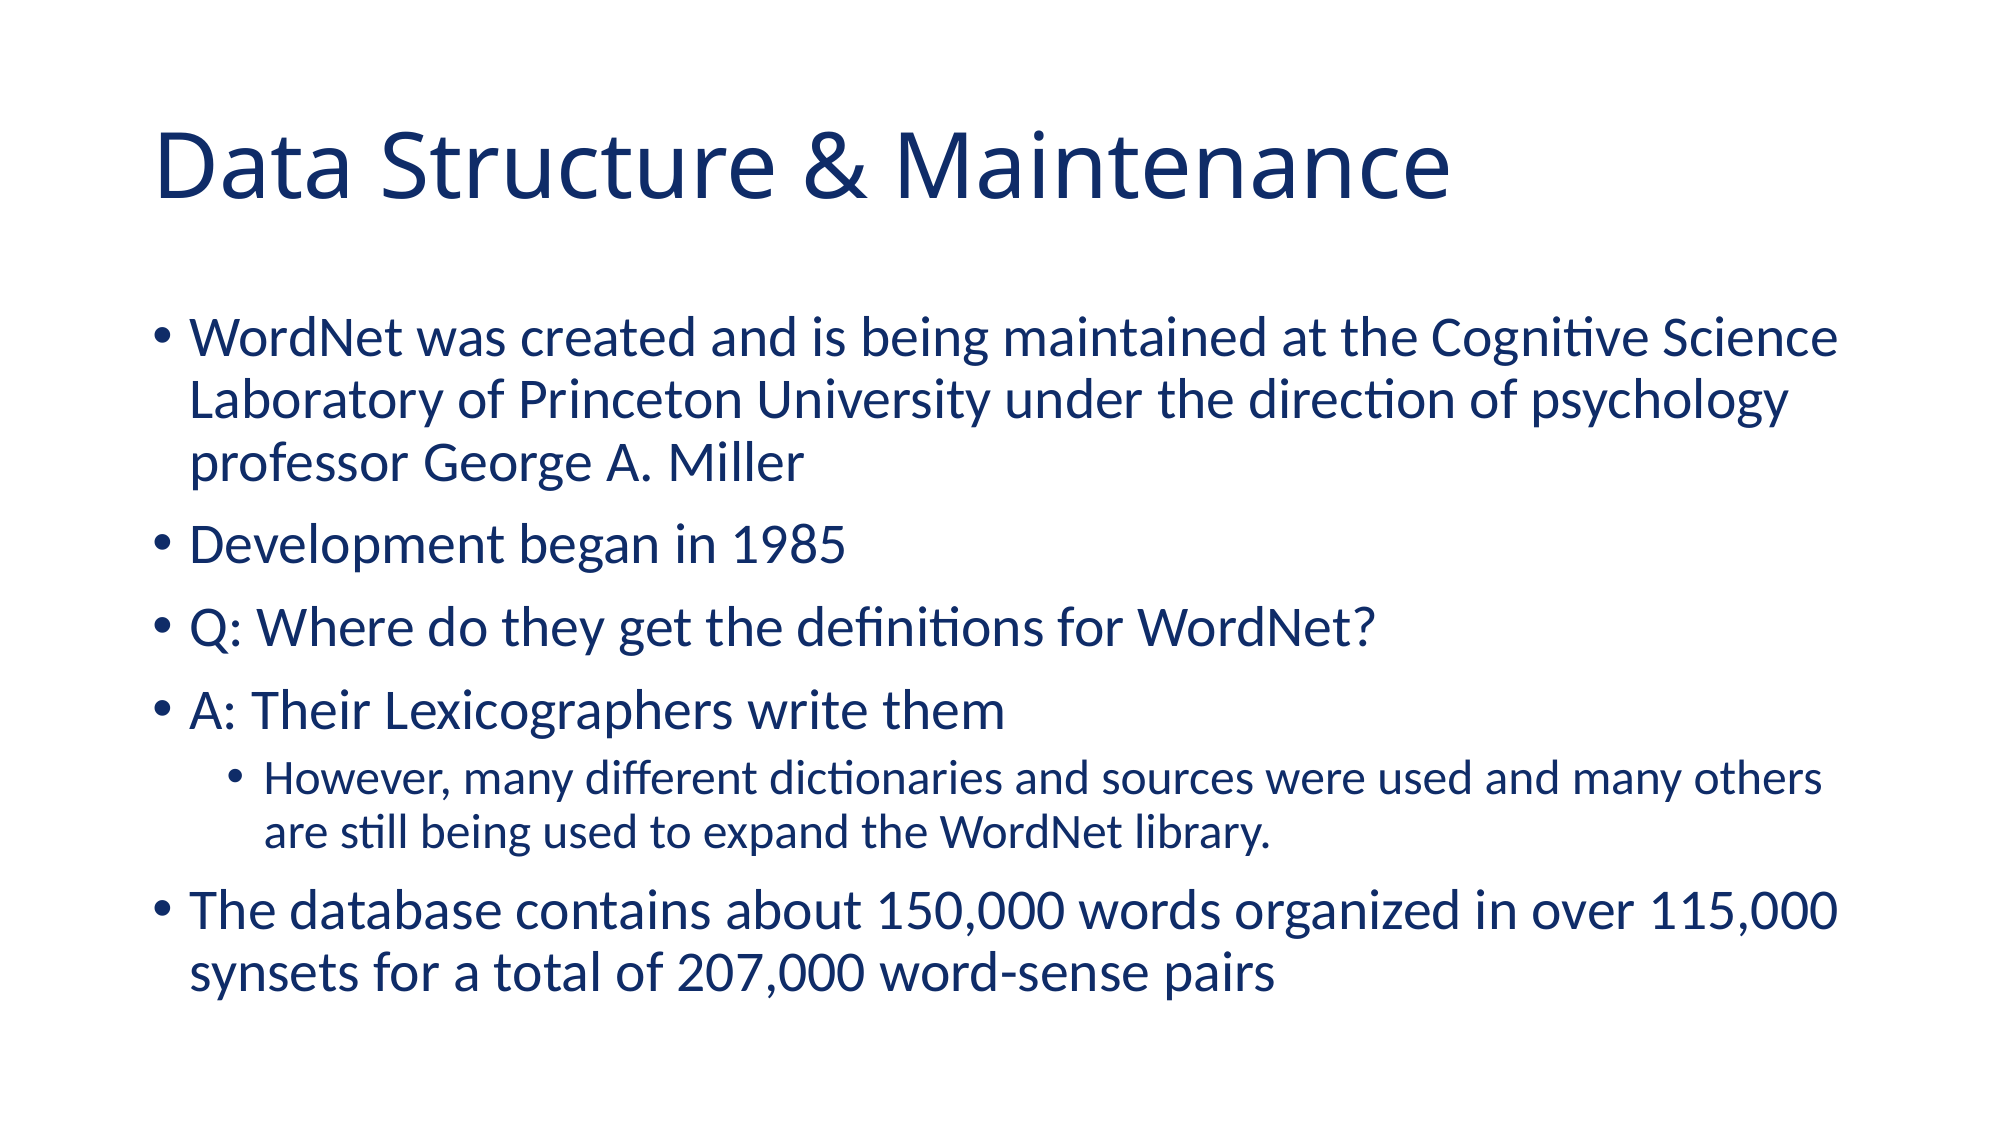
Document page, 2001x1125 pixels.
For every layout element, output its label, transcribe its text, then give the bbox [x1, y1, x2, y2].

list WordNet was created and is being maintained at the Cognitive Science Laboratory of Princeton University under the direction of psychology professor George A. Miller Development began in 1985 Q: Where do they get the definitions for WordNet? A: Their Lexicographers write them However, many different dictionaries and sources were used and many others are still being used to expand the WordNet library. The database contains about 150,000 words organized in over 115,000 synsets for a total of 207,000 word-sense pairs [137, 299, 1863, 1014]
title Data Structure & Maintenance [137, 59, 1863, 278]
